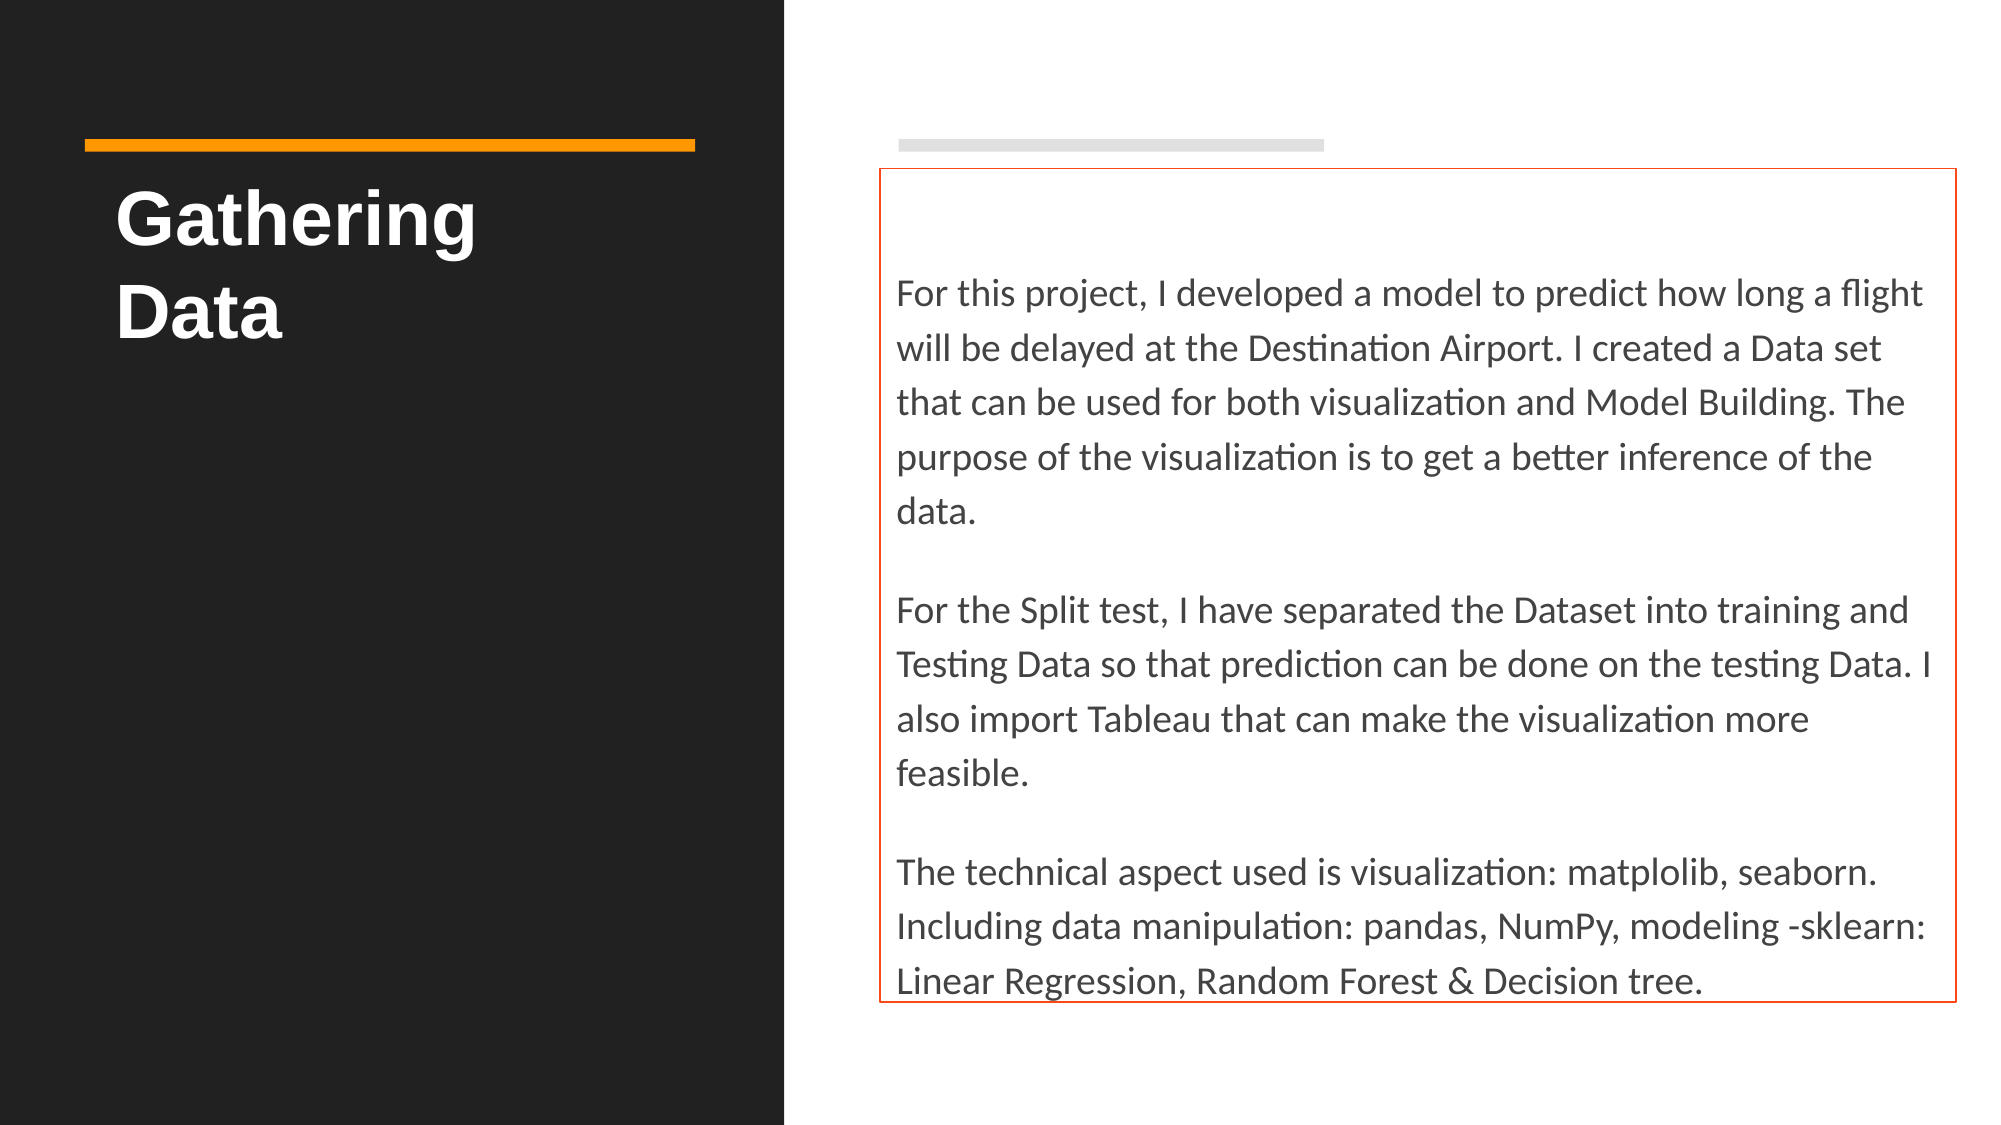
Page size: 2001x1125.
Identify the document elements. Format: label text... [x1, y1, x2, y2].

list For this project, I developed a model to predict how long a flight will be delayed at the Destination Airport. I created a Data set that can be used for both visualization and Model Building. The purpose of the visualization is to get a better inference of the data. For the Split test, I have separated the Dataset into training and Testing Data so that prediction can be done on the testing Data. I also import Tableau that can make the visualization more feasible. The technical aspect used is visualization: matplolib, seaborn. Including data manipulation: pandas, NumPy, modeling -sklearn: Linear Regression, Random Forest & Decision tree. [879, 168, 1956, 1003]
title Gathering Data [67, 168, 695, 990]
